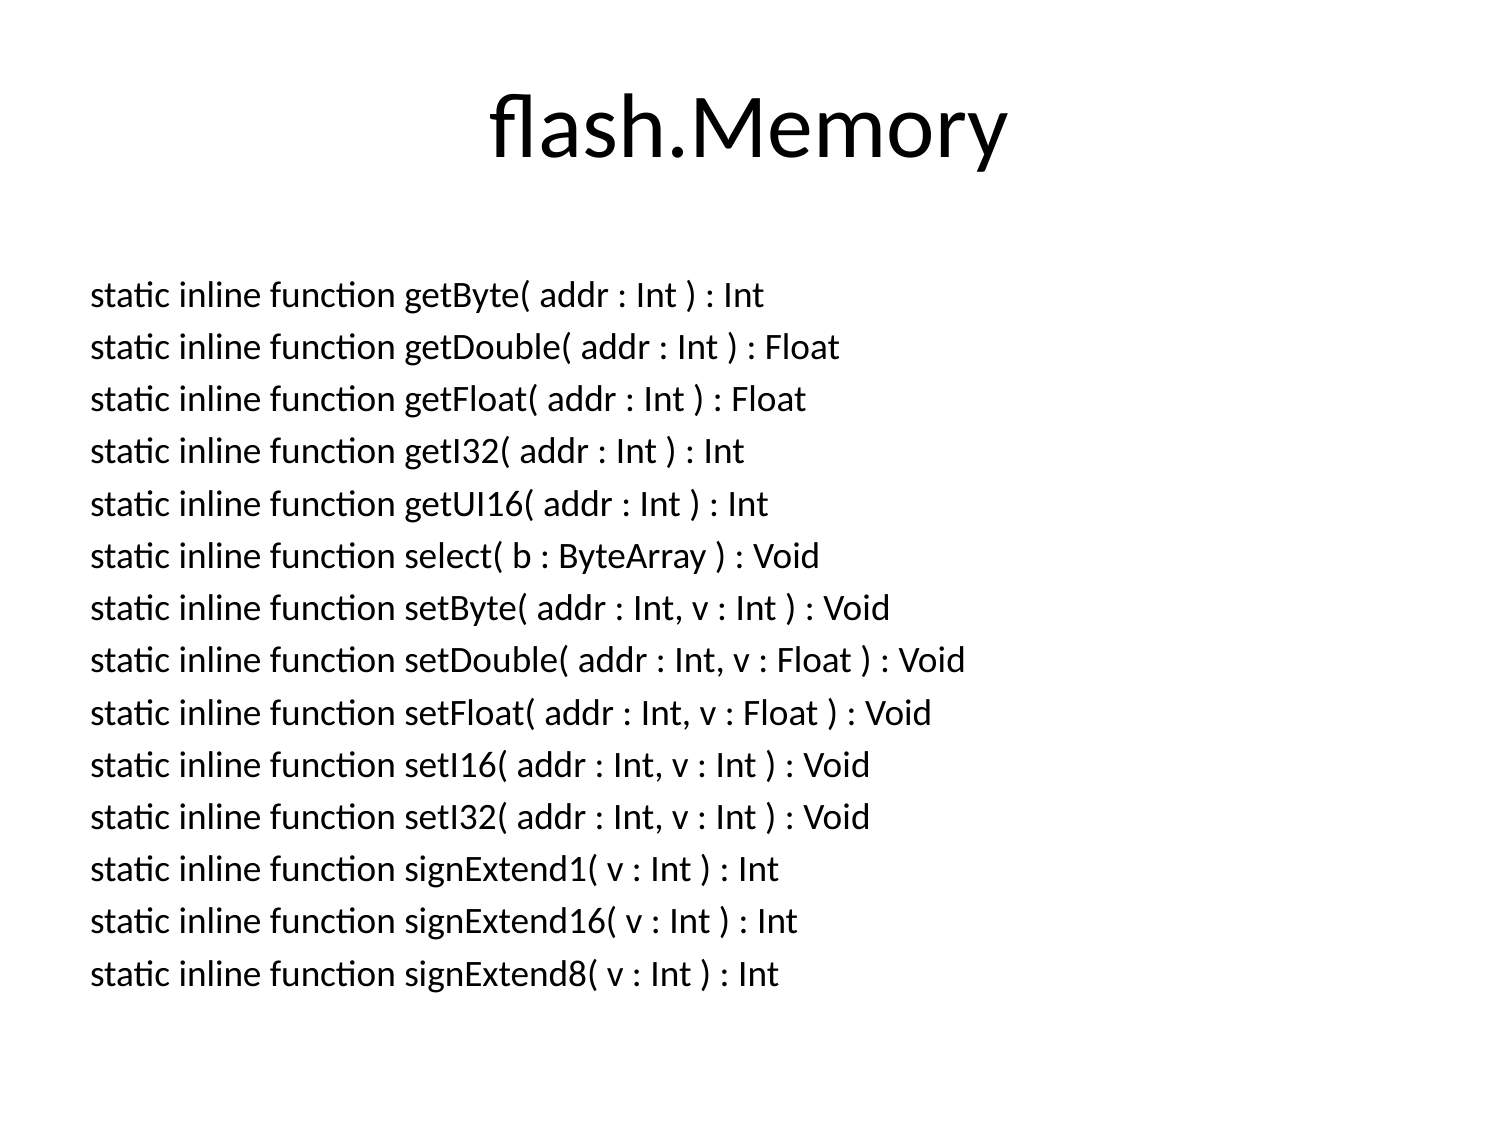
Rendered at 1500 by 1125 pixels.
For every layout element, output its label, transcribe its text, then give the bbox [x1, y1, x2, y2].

title flash.Memory [75, 45, 1425, 197]
list static inline function getByte( addr : Int ) : Int static inline function getDouble( addr : Int ) : Float static inline function getFloat( addr : Int ) : Float static inline function getI32( addr : Int ) : Int static inline function getUI16( addr : Int ) : Int static inline function select( b : ByteArray ) : Void static inline function setByte( addr : Int, v : Int ) : Void static inline function setDouble( addr : Int, v : Float ) : Void static inline function setFloat( addr : Int, v : Float ) : Void static inline function setI16( addr : Int, v : Int ) : Void static inline function setI32( addr : Int, v : Int ) : Void static inline function signExtend1( v : Int ) : Int static inline function signExtend16( v : Int ) : Int static inline function signExtend8( v : Int ) : Int [75, 262, 1425, 1005]
